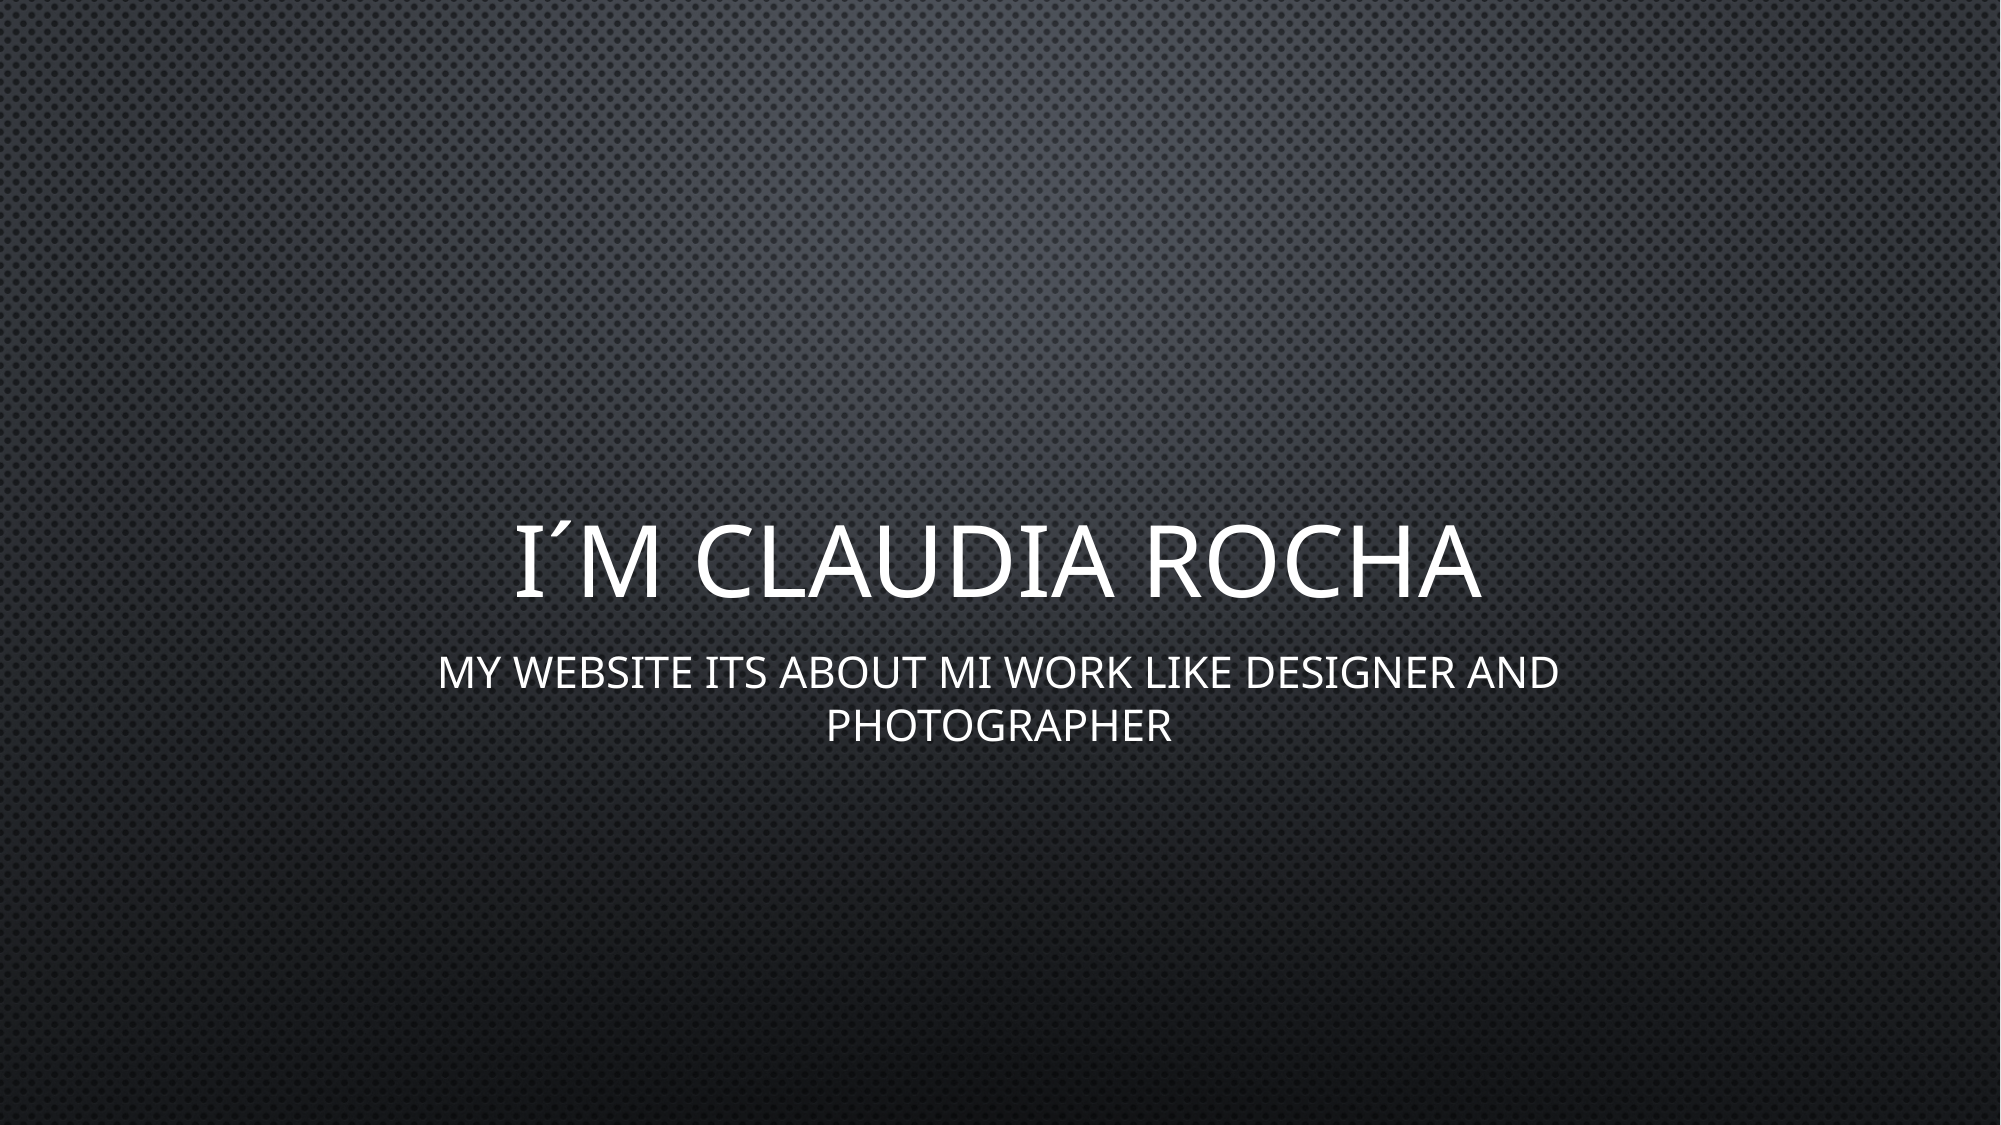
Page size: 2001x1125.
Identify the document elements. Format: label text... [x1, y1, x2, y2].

title I´M CLAUDIA ROCHA [287, 99, 1711, 625]
subtitle My website its about mi work like designer and photographer [287, 637, 1711, 950]
